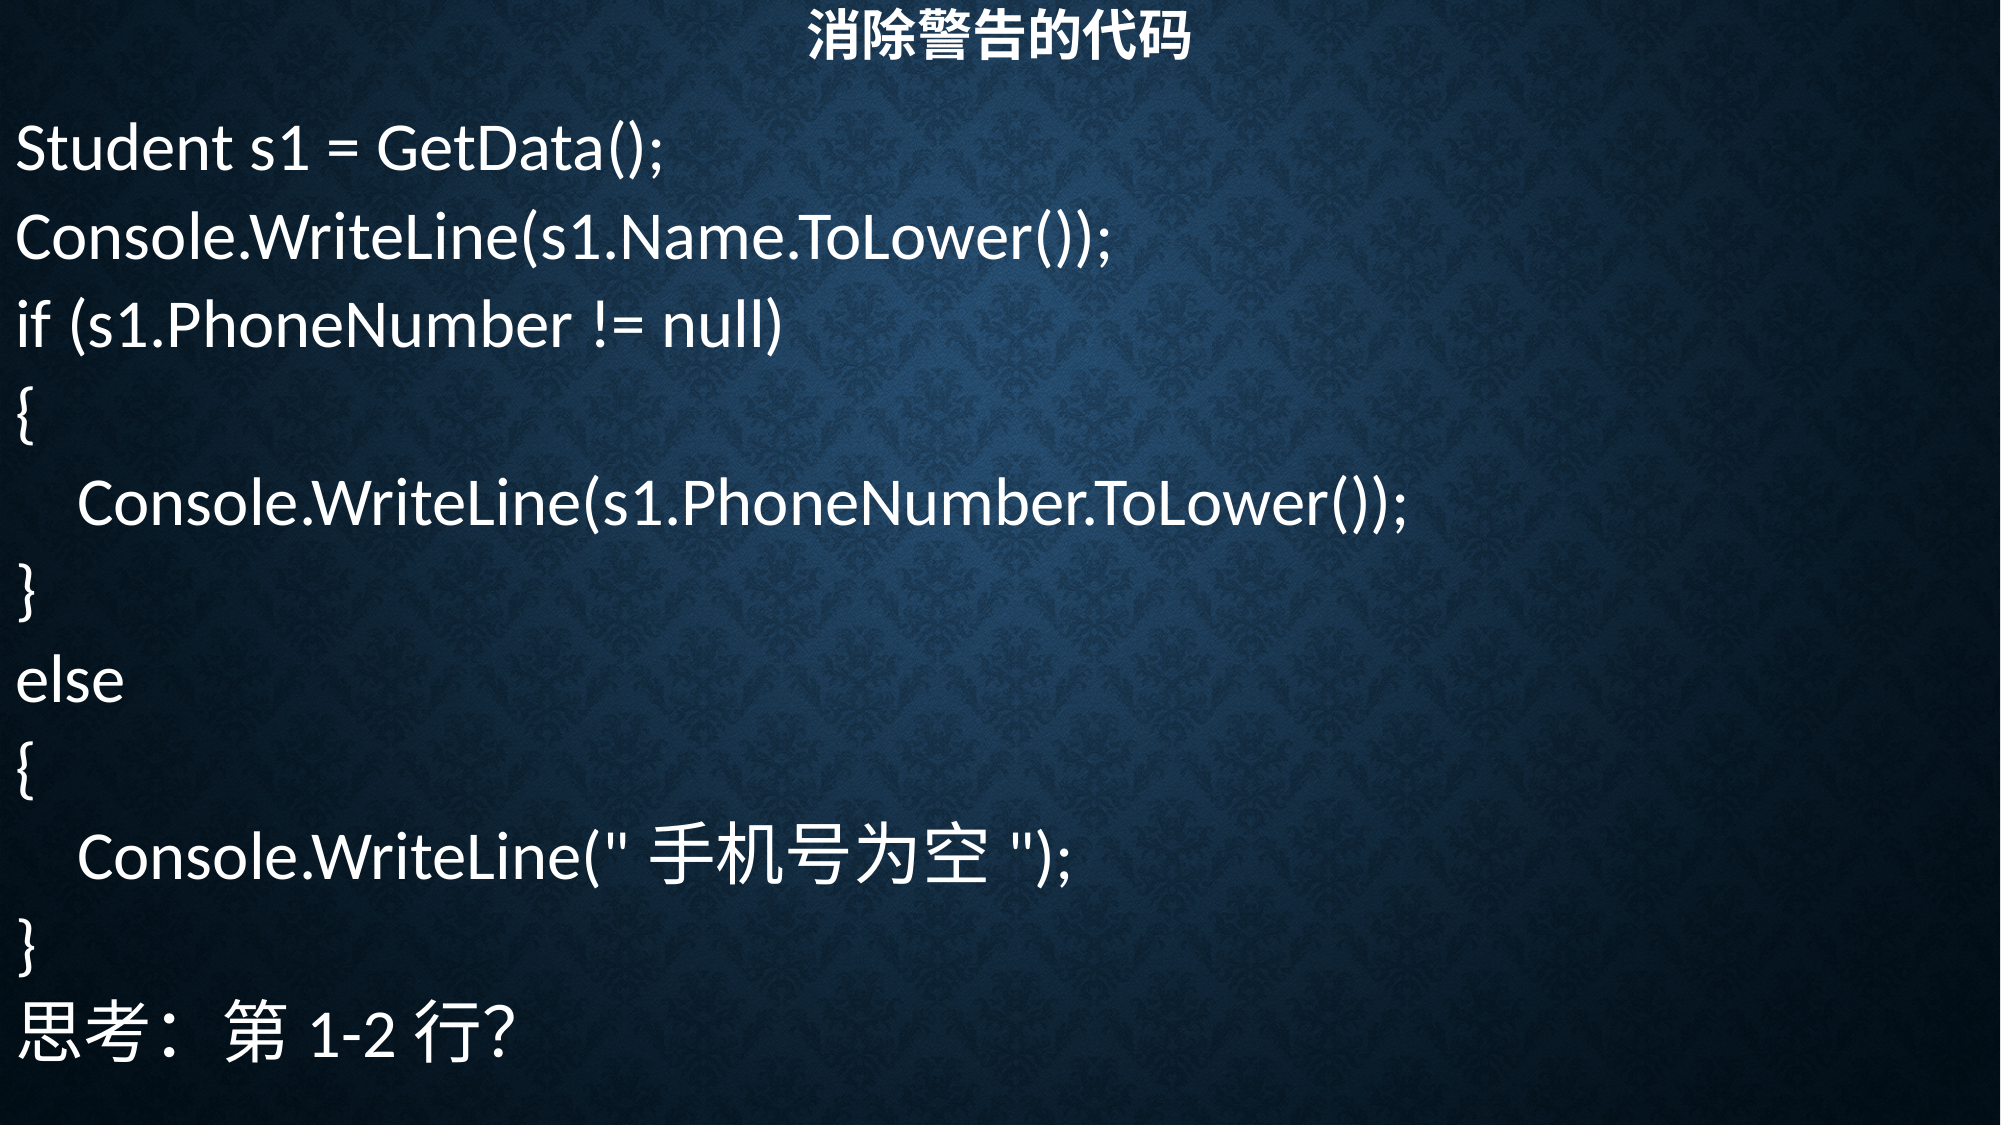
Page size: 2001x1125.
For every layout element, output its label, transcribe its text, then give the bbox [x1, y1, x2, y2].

list Student s1 = GetData(); Console.WriteLine(s1.Name.ToLower()); if (s1.PhoneNumber != null) { Console.WriteLine(s1.PhoneNumber.ToLower()); } else { Console.WriteLine("手机号为空"); } 思考：第1-2行？ [0, 94, 1971, 1082]
title 消除警告的代码 [150, 0, 1850, 75]
